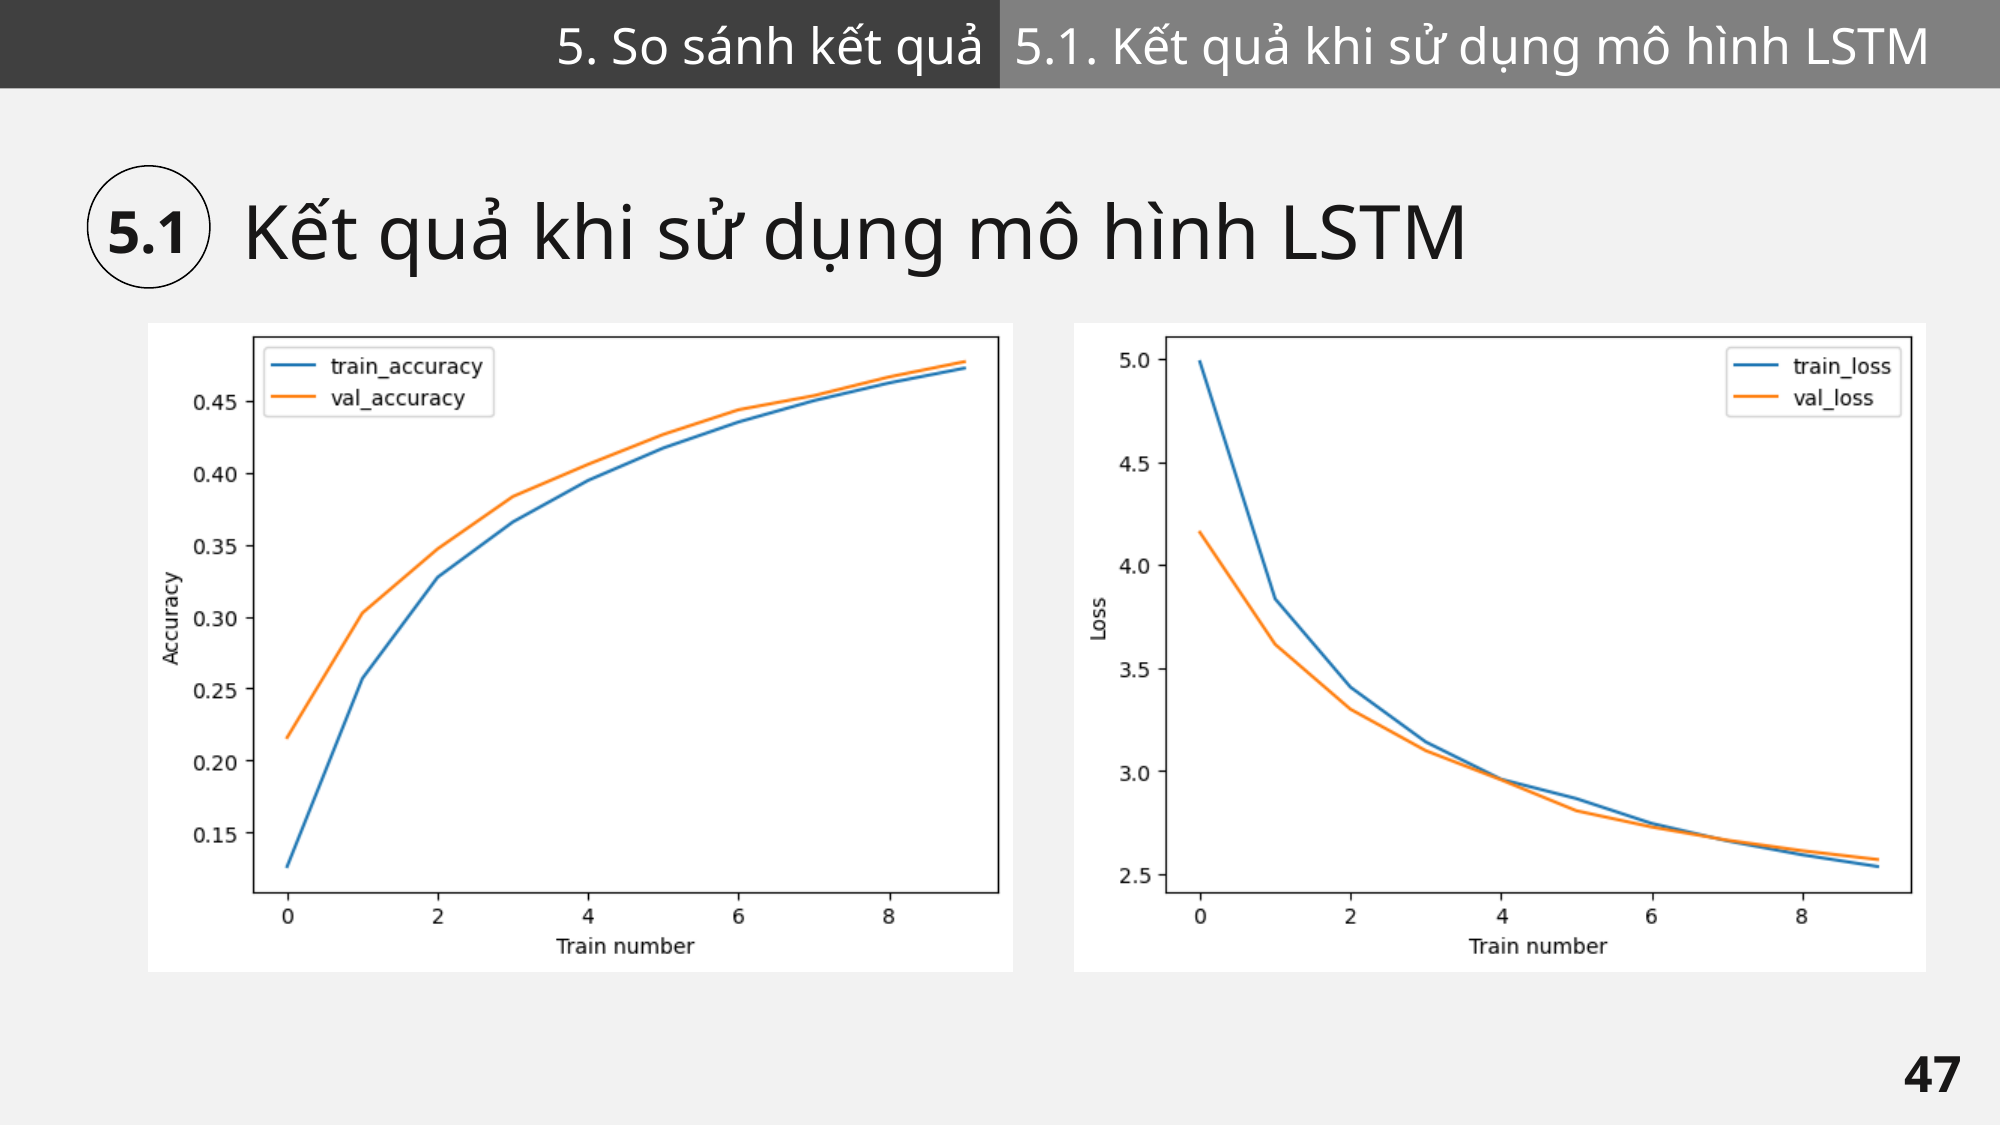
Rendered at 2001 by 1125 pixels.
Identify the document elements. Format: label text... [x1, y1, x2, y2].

slide_number 47 [1526, 1046, 1977, 1106]
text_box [87, 165, 210, 288]
text_box 5.1. Kết quả khi sử dụng mô hình LSTM [999, 0, 2000, 89]
text_box Kết quả khi sử dụng mô hình LSTM [227, 176, 1542, 282]
picture [1074, 323, 1926, 973]
text_box 5. So sánh kết quả [0, 0, 999, 89]
picture [148, 323, 1013, 973]
